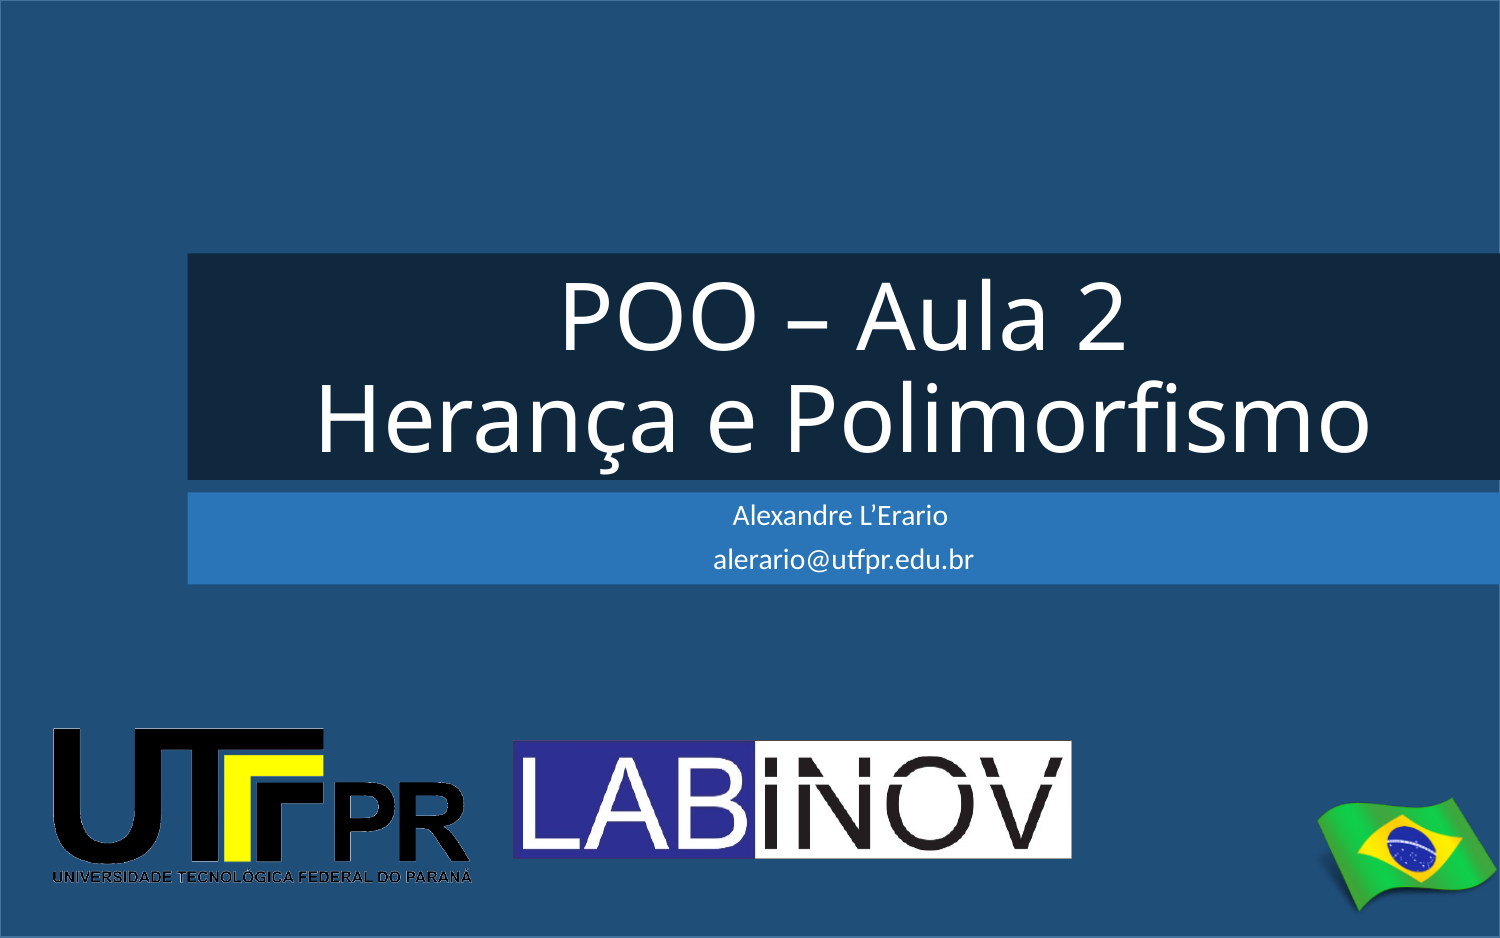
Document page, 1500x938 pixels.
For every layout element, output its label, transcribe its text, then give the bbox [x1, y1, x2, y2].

picture [513, 740, 1072, 859]
title POO – Aula 2 Herança e Polimorfismo [187, 253, 1500, 480]
picture [1314, 752, 1500, 938]
picture [53, 728, 472, 883]
subtitle Alexandre L’Erario alerario@utfpr.edu.br [187, 492, 1500, 585]
